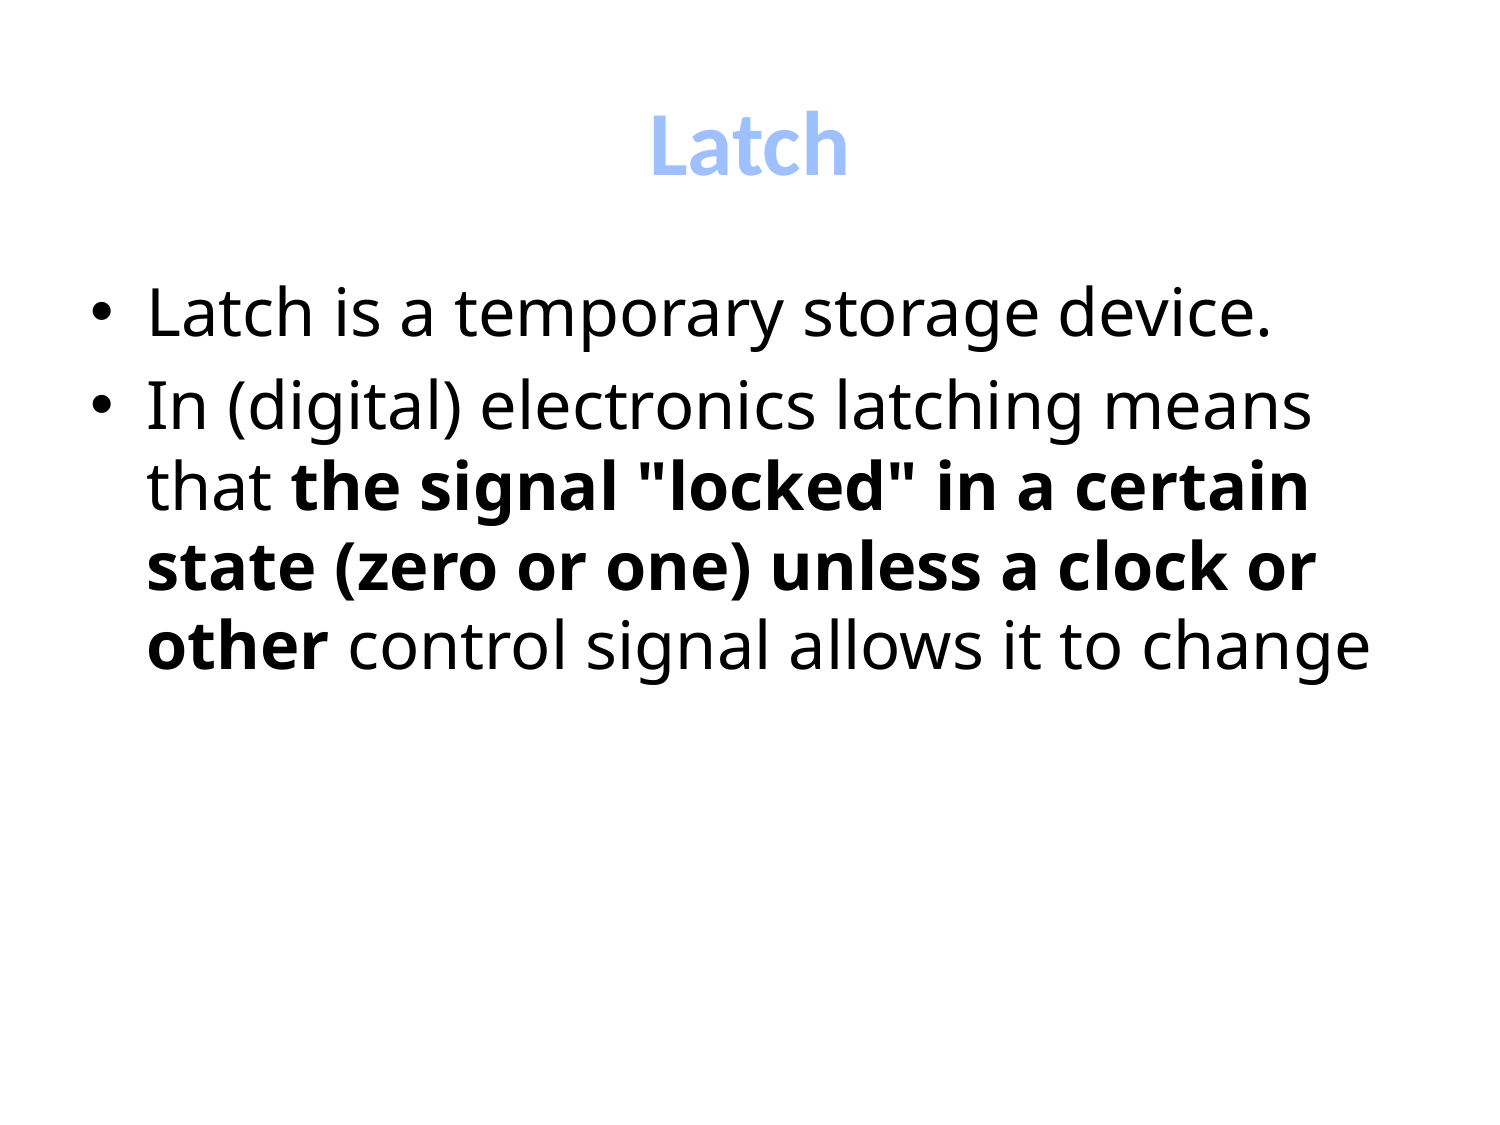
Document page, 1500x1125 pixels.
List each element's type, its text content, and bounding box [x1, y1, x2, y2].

list Latch is a temporary storage device. In (digital) electronics latching means that the signal "locked" in a certain state (zero or one) unless a clock or other control signal allows it to change [75, 262, 1425, 1005]
title Latch [75, 45, 1425, 233]
